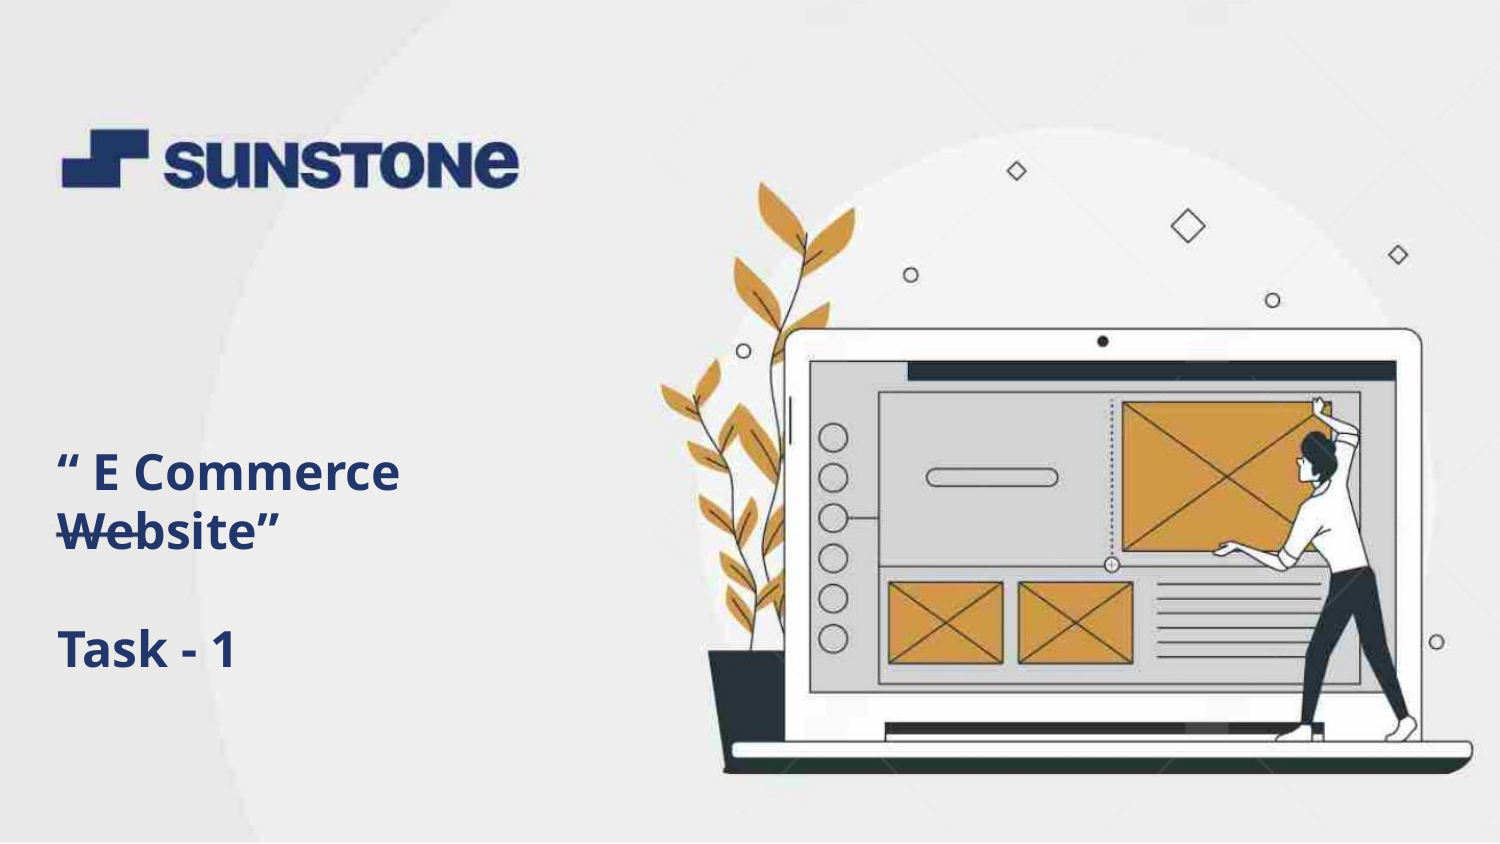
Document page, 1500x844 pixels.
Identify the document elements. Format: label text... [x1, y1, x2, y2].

text_box “ E Commerce Website” Task - 1 [57, 441, 619, 678]
text_box [0, 0, 1500, 844]
